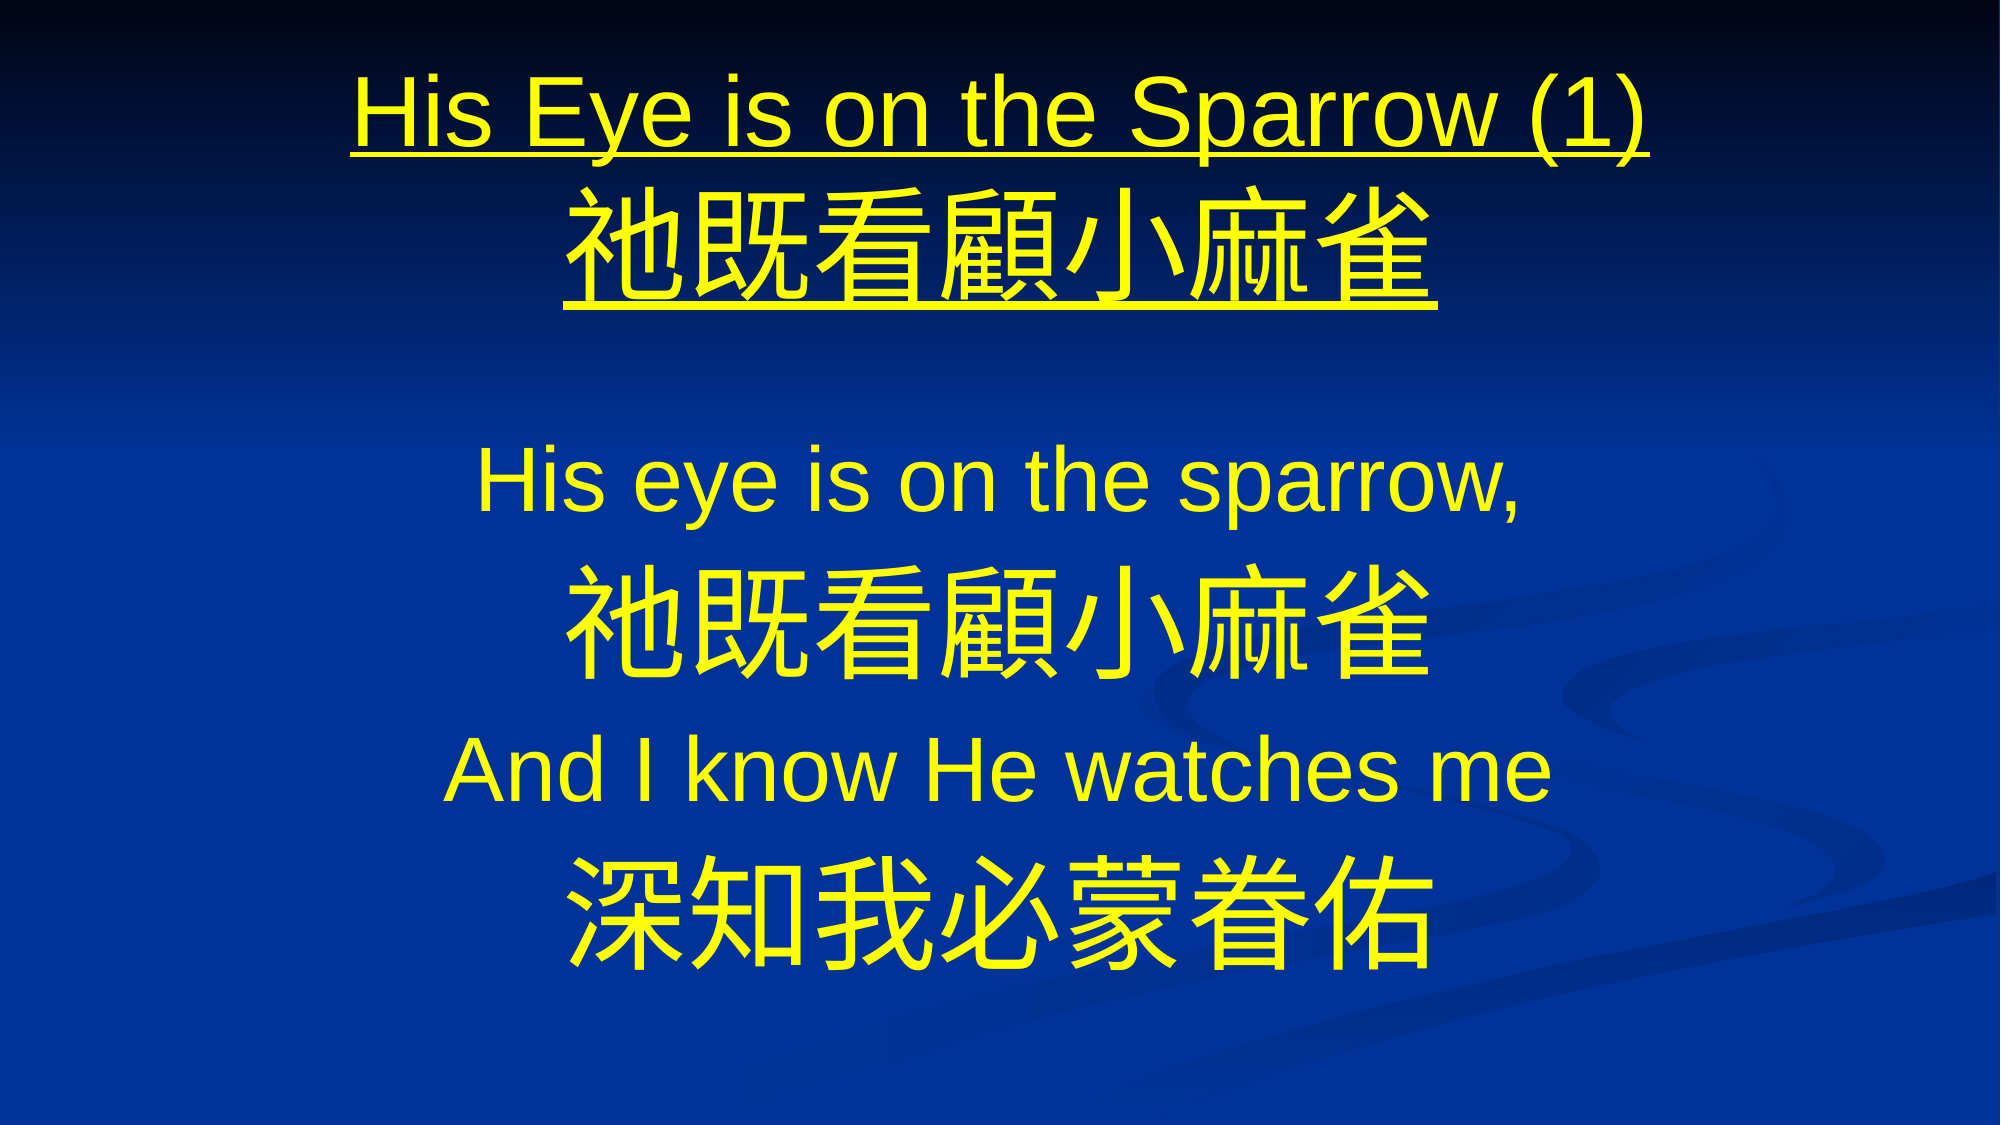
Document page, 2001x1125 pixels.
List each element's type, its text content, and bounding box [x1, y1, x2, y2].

title His Eye is on the Sparrow (1) 祂既看顧小麻雀 [324, 75, 1675, 288]
list His eye is on the sparrow, 祂既看顧小麻雀 And I know He watches me 深知我必蒙眷佑 [118, 412, 1882, 1100]
